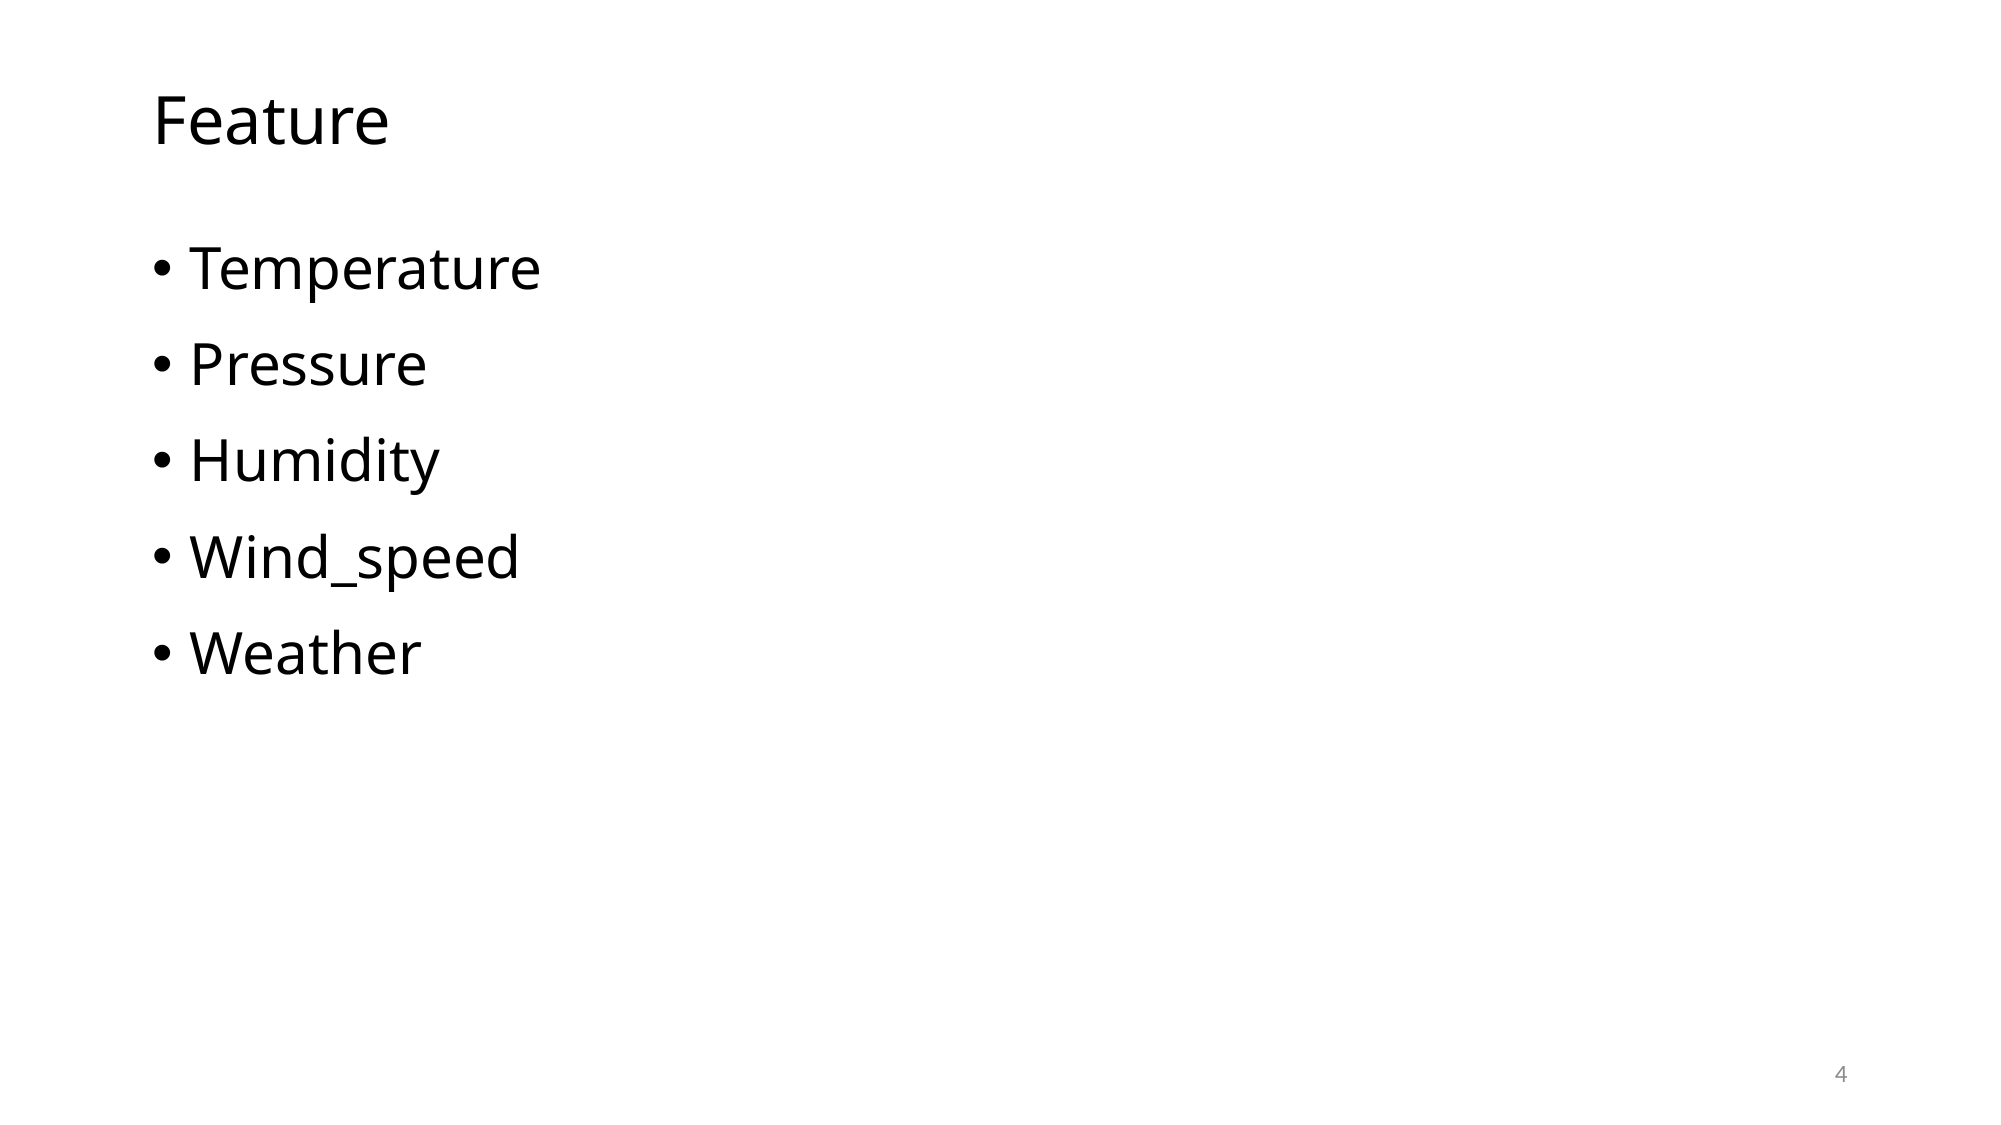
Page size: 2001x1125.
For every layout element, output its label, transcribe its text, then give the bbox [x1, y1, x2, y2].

list Temperature Pressure Humidity Wind_speed Weather [137, 231, 1863, 1014]
title Feature [137, 59, 1863, 187]
slide_number 4 [1412, 1042, 1863, 1103]
